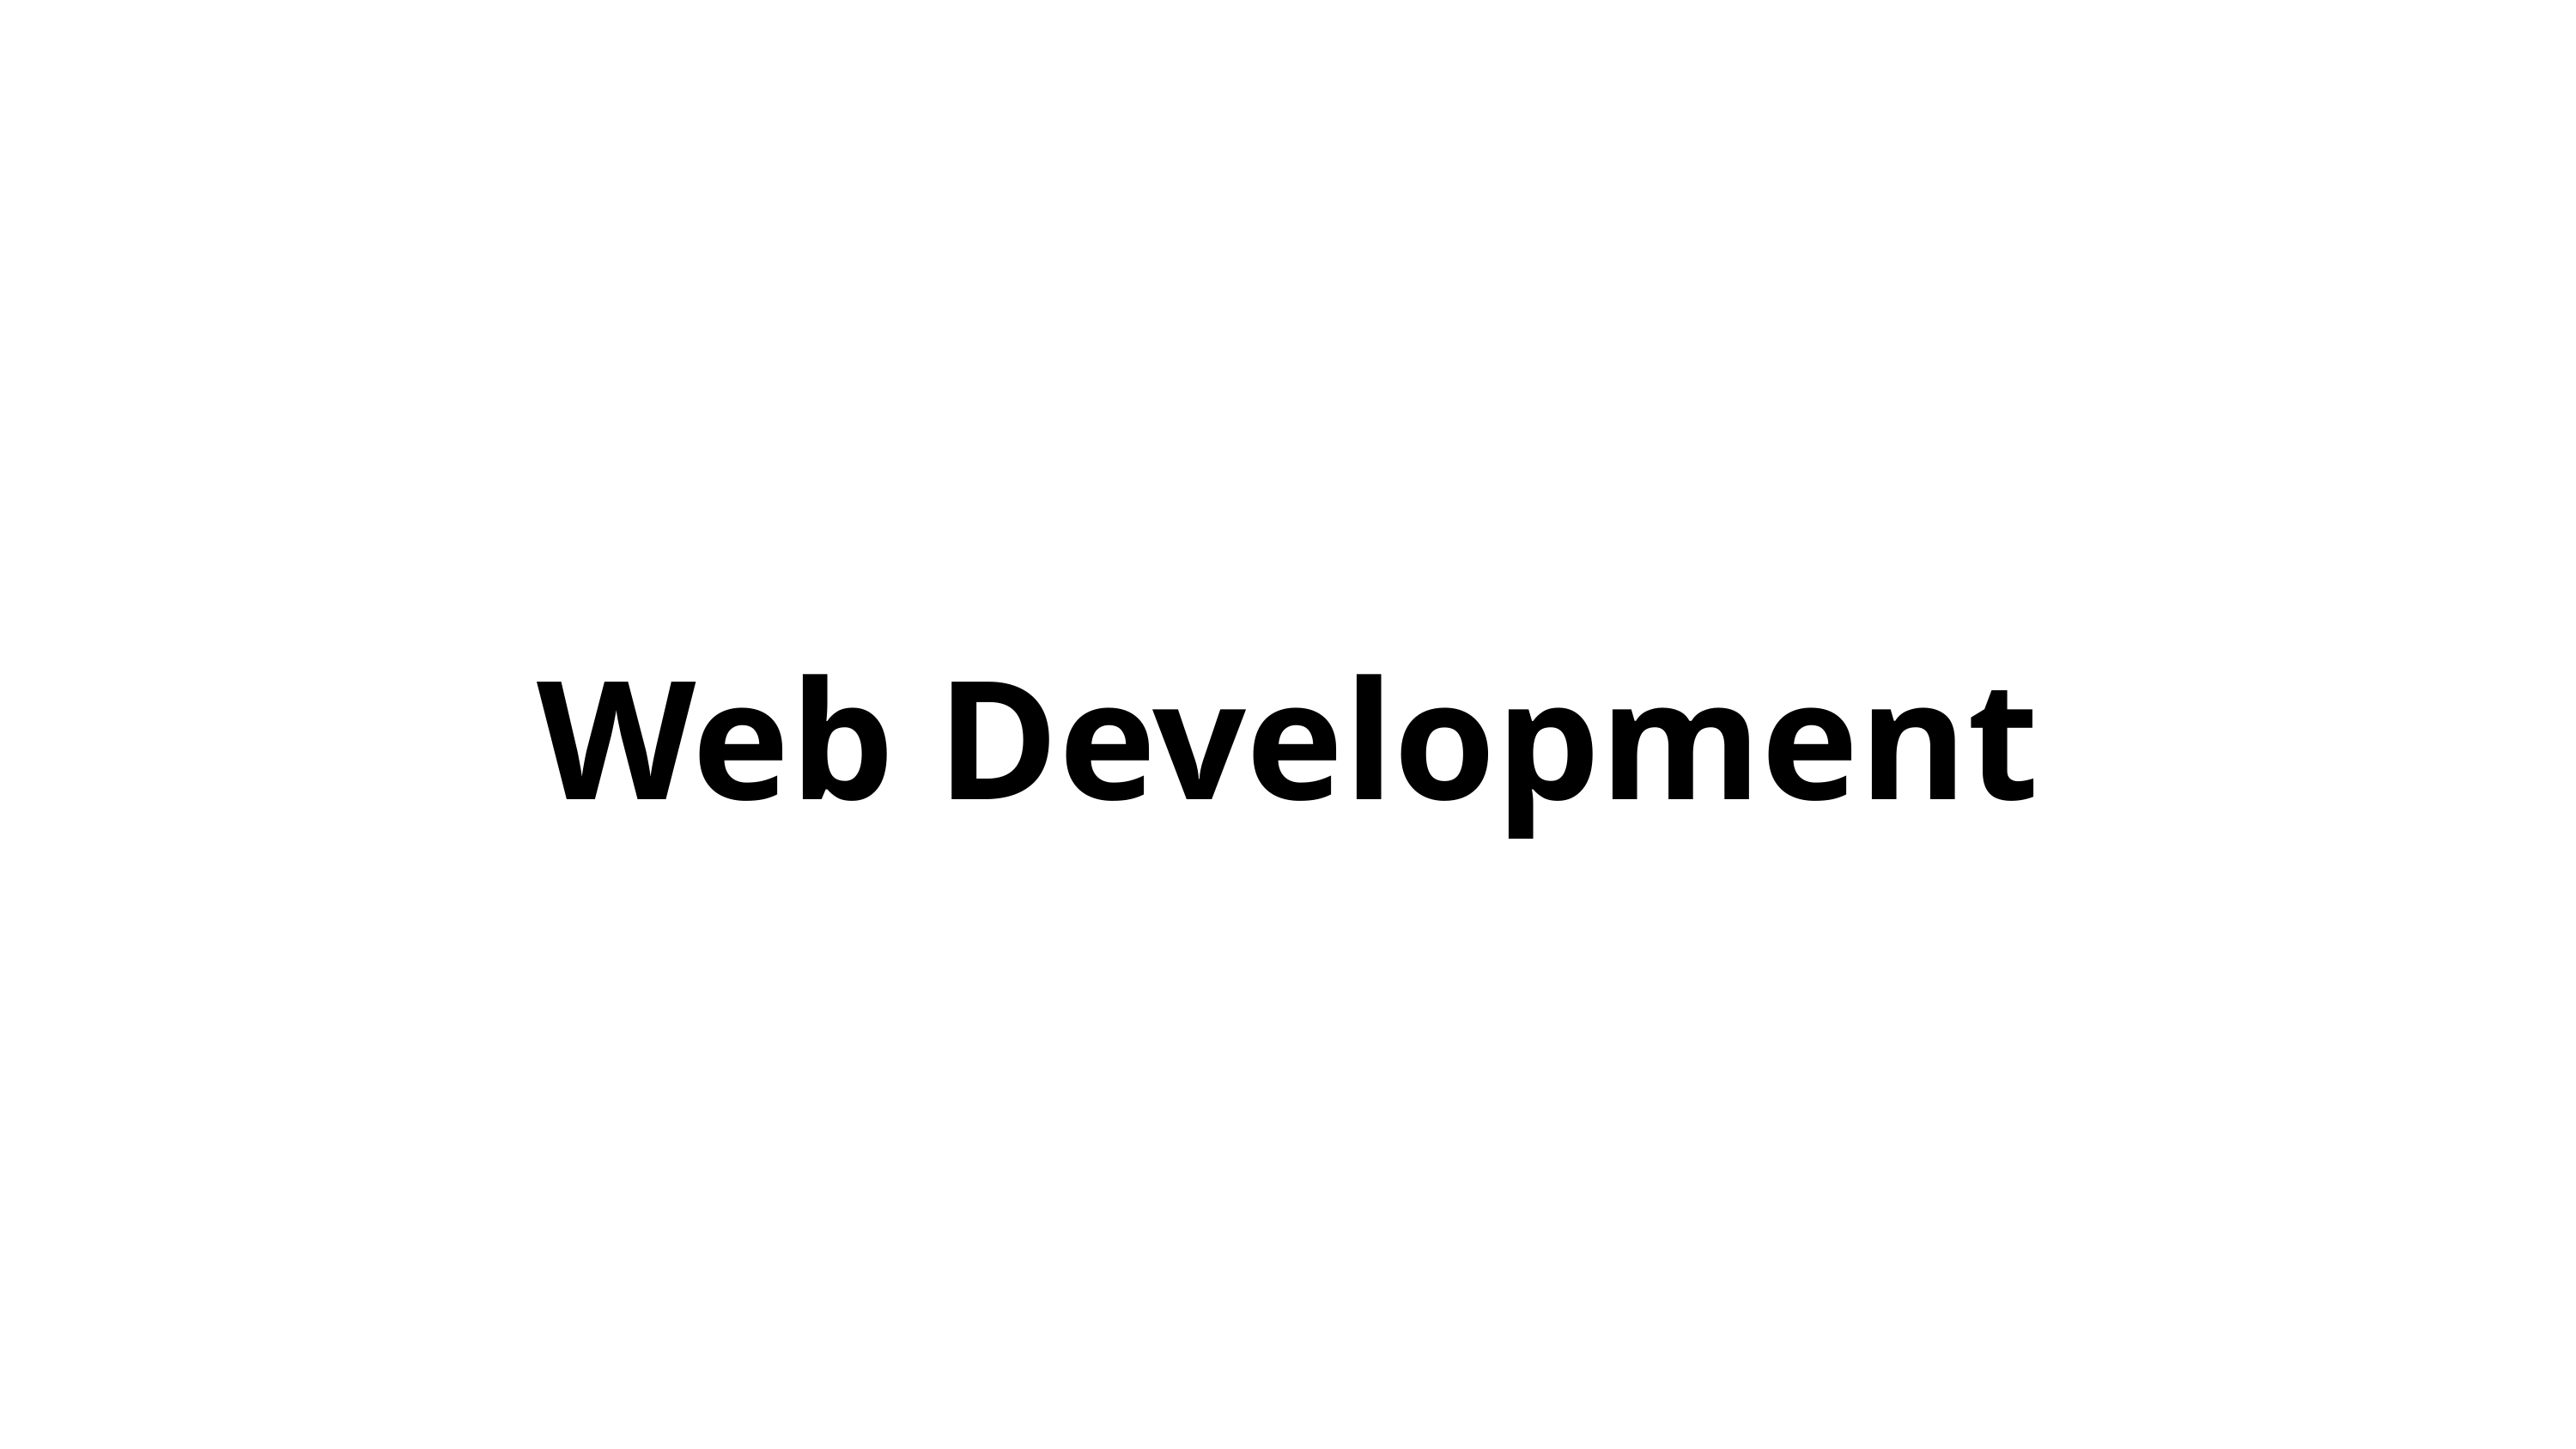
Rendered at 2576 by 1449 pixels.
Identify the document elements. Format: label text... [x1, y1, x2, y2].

text_box Web Development [522, 602, 2053, 833]
